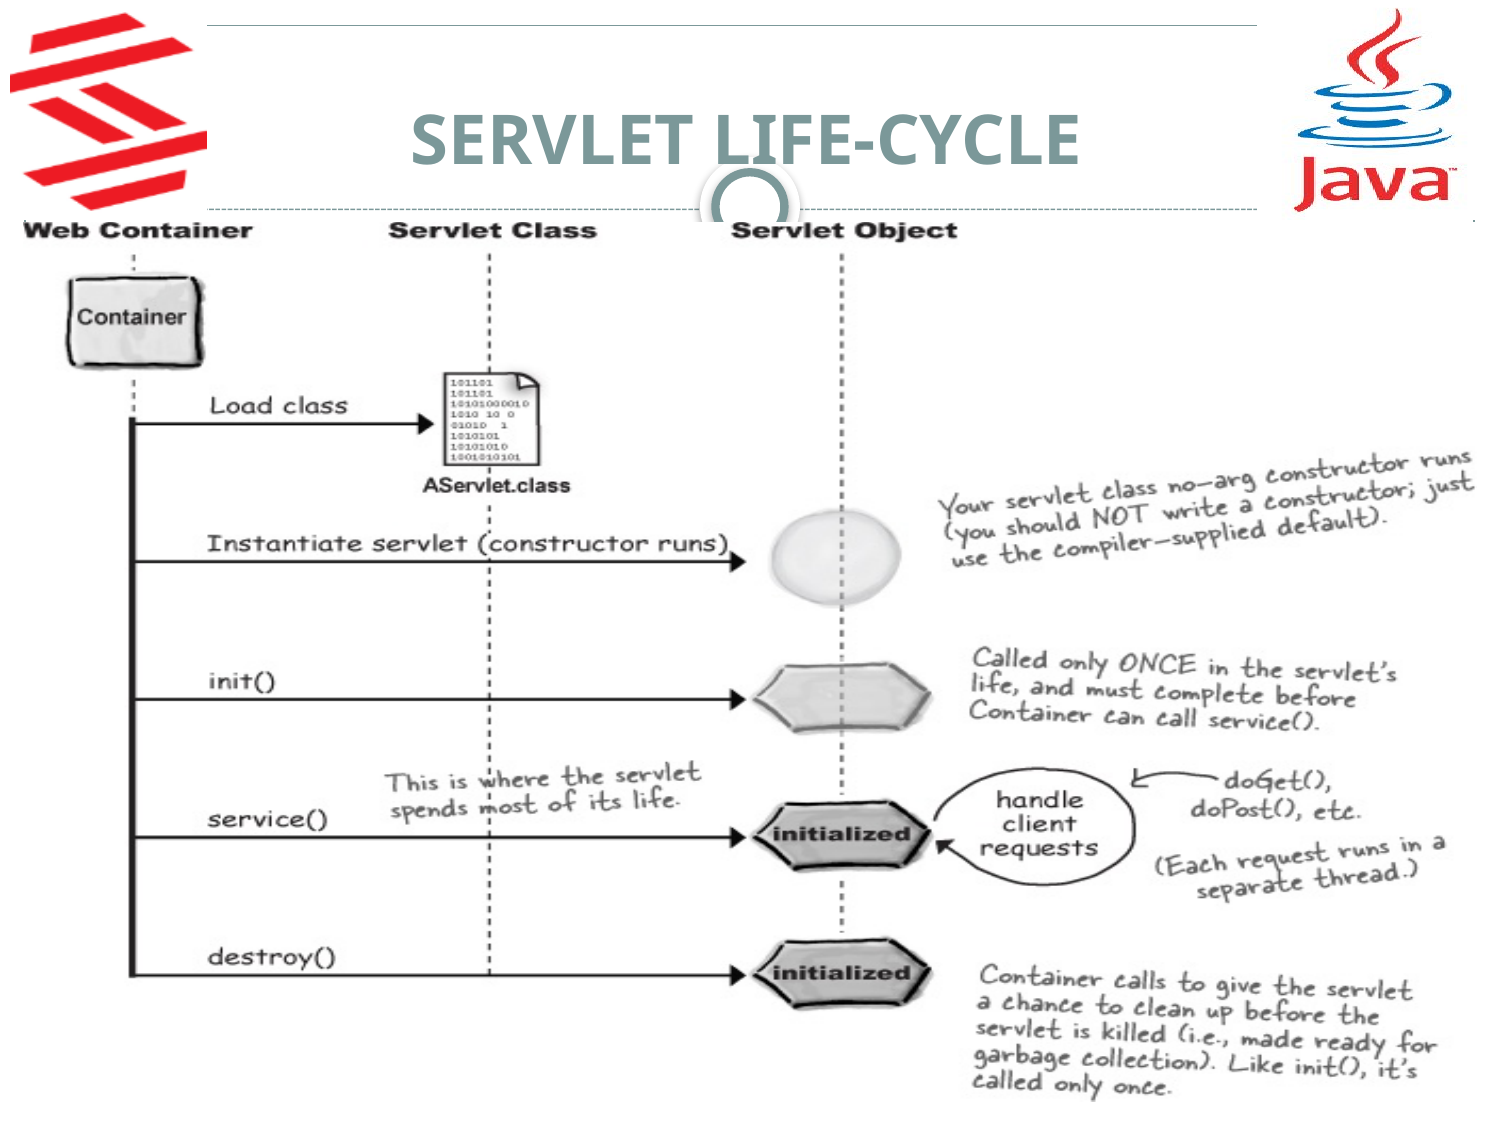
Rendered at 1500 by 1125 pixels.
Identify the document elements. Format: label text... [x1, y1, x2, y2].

picture [10, 11, 207, 221]
picture [1257, 0, 1483, 221]
title SERVLET LIFE-CYCLE [213, 23, 1250, 186]
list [23, 222, 1477, 1102]
